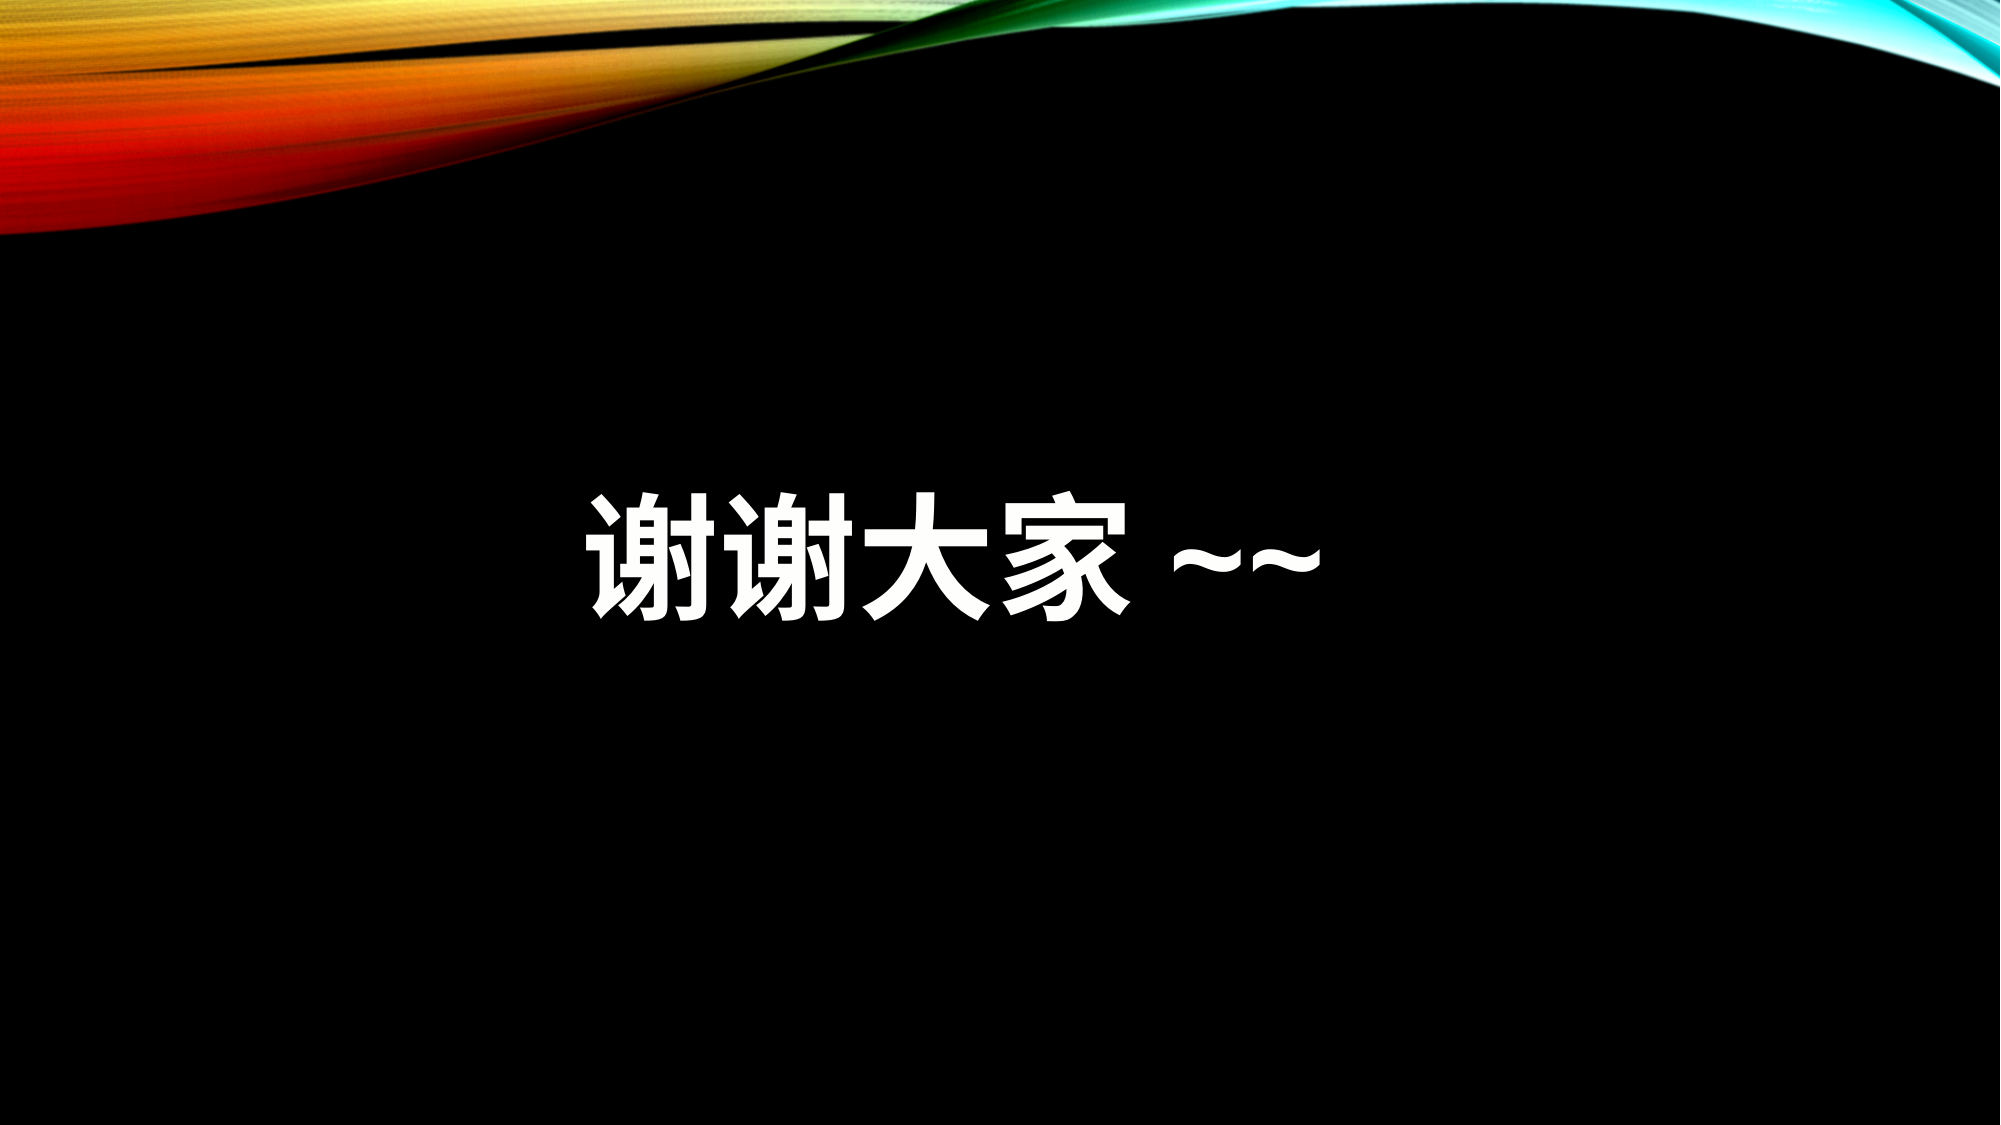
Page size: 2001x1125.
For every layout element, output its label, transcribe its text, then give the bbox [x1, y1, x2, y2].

picture [0, 0, 2000, 237]
text_box 谢谢大家~~ [566, 464, 1342, 645]
